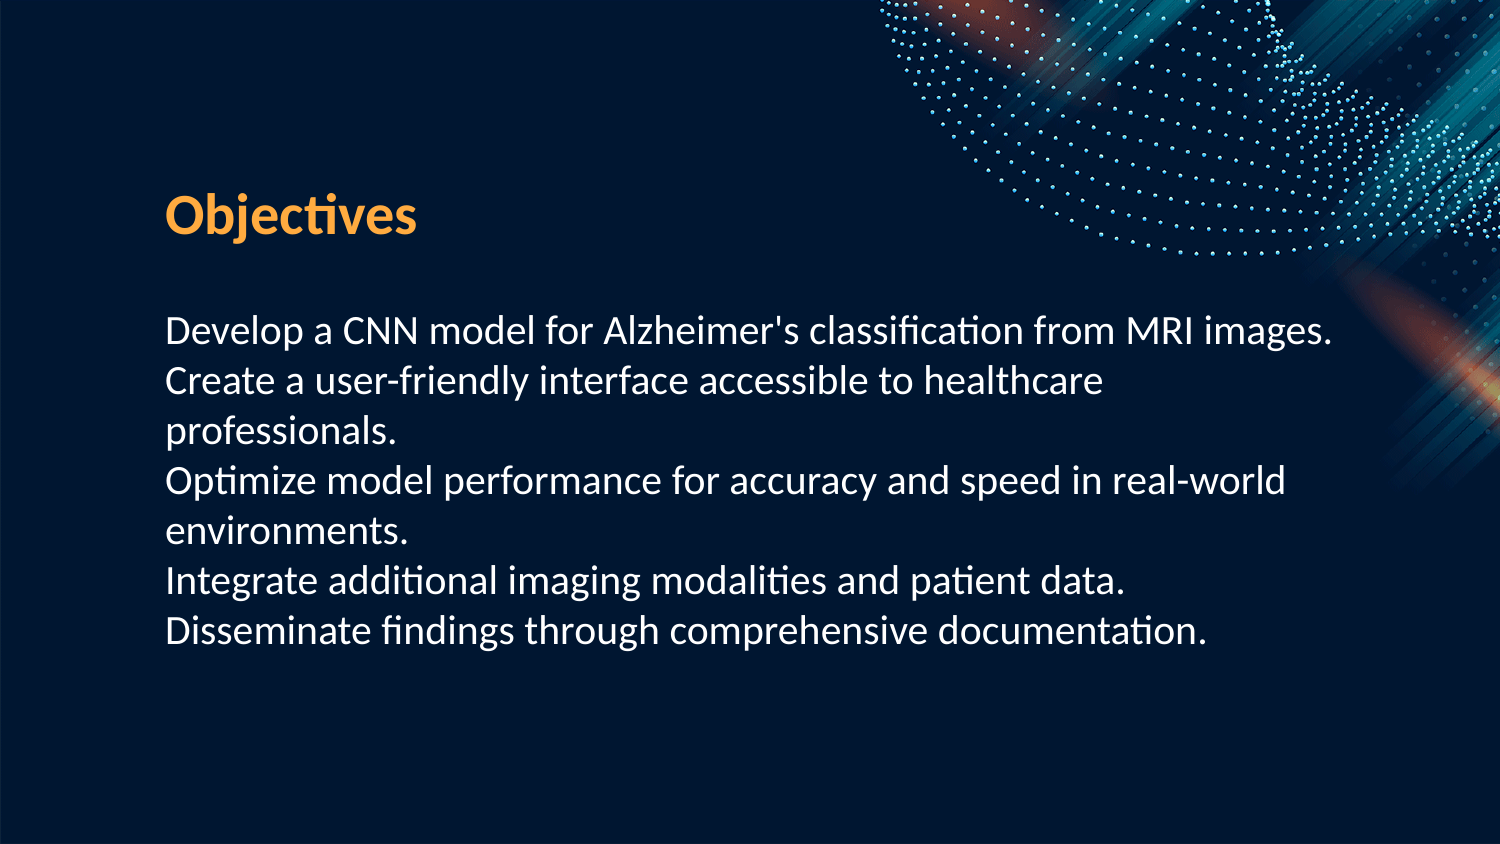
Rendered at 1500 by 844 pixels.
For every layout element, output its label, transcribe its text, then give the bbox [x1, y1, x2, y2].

text_box Develop a CNN model for Alzheimer's classification from MRI images. Create a user-friendly interface accessible to healthcare professionals. Optimize model performance for accuracy and speed in real-world environments. Integrate additional imaging modalities and patient data. Disseminate findings through comprehensive documentation. [149, 295, 1350, 661]
text_box Objectives [149, 168, 1350, 254]
